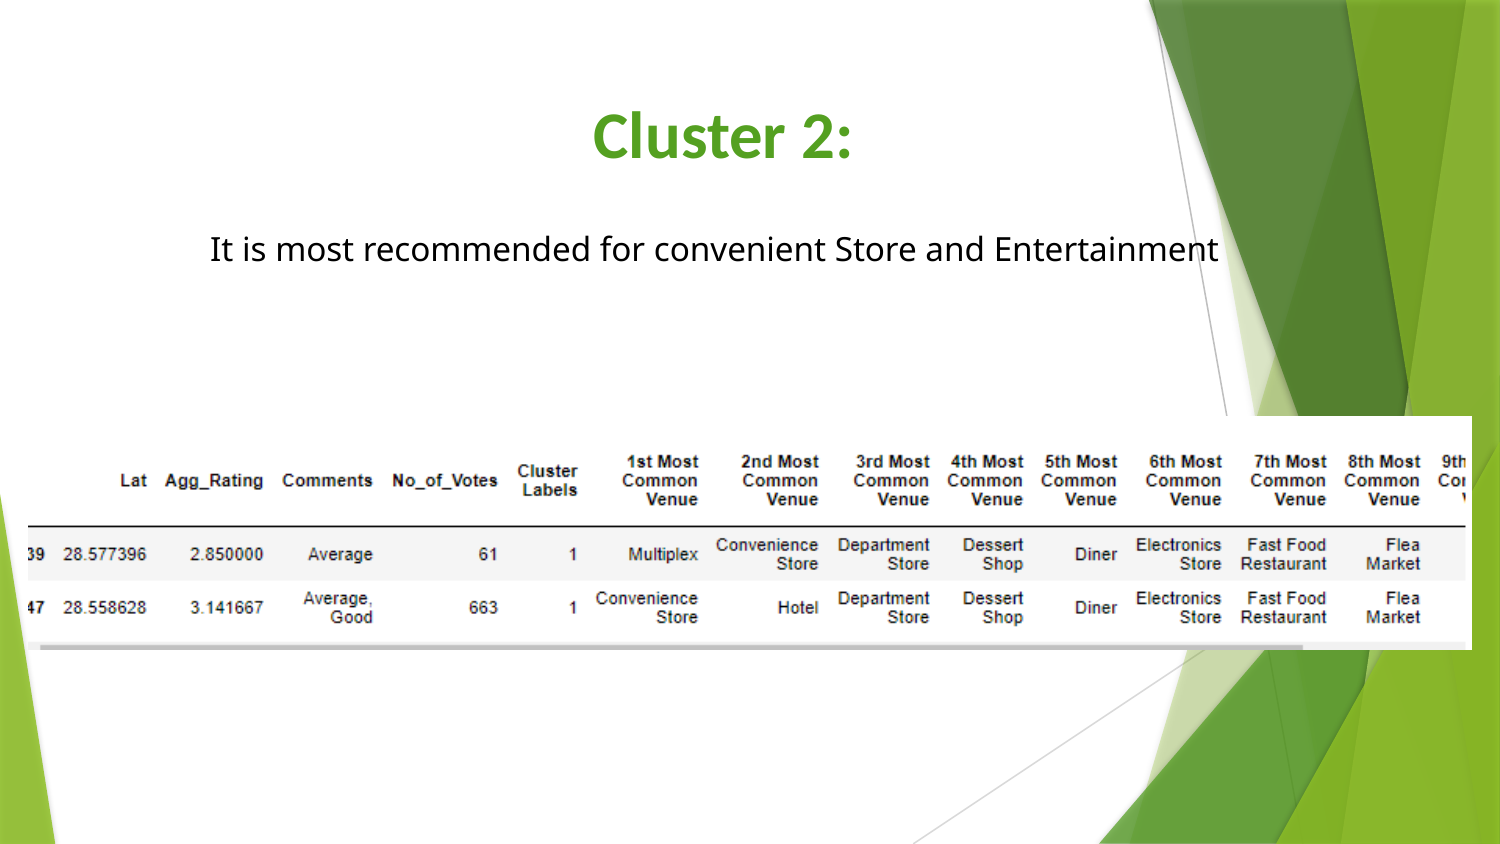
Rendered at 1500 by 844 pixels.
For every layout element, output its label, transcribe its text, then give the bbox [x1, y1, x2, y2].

text_box Cluster 2: [65, 88, 1383, 194]
picture [27, 416, 1473, 651]
text_box It is most recommended for convenient Store and Entertainment [195, 213, 1500, 372]
